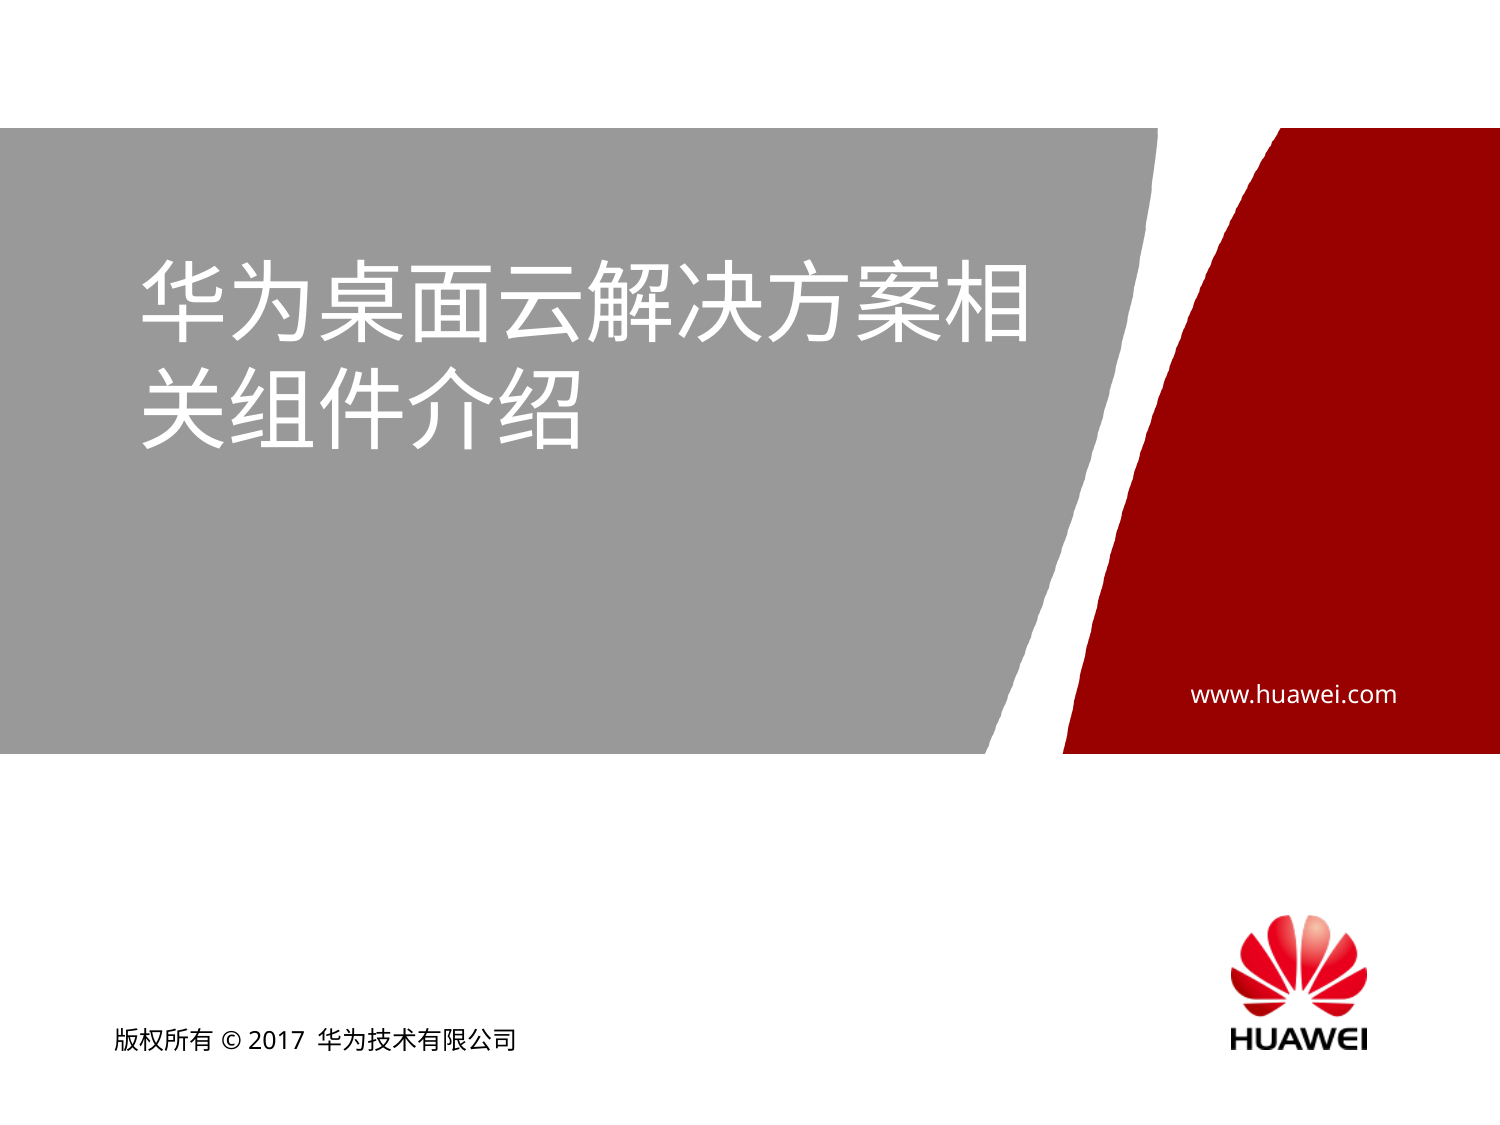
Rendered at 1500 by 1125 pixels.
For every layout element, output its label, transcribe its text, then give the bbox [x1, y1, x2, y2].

title 华为桌面云解决方案相关组件介绍 [123, 232, 1111, 475]
picture [1231, 915, 1367, 1050]
picture [0, 128, 1500, 754]
